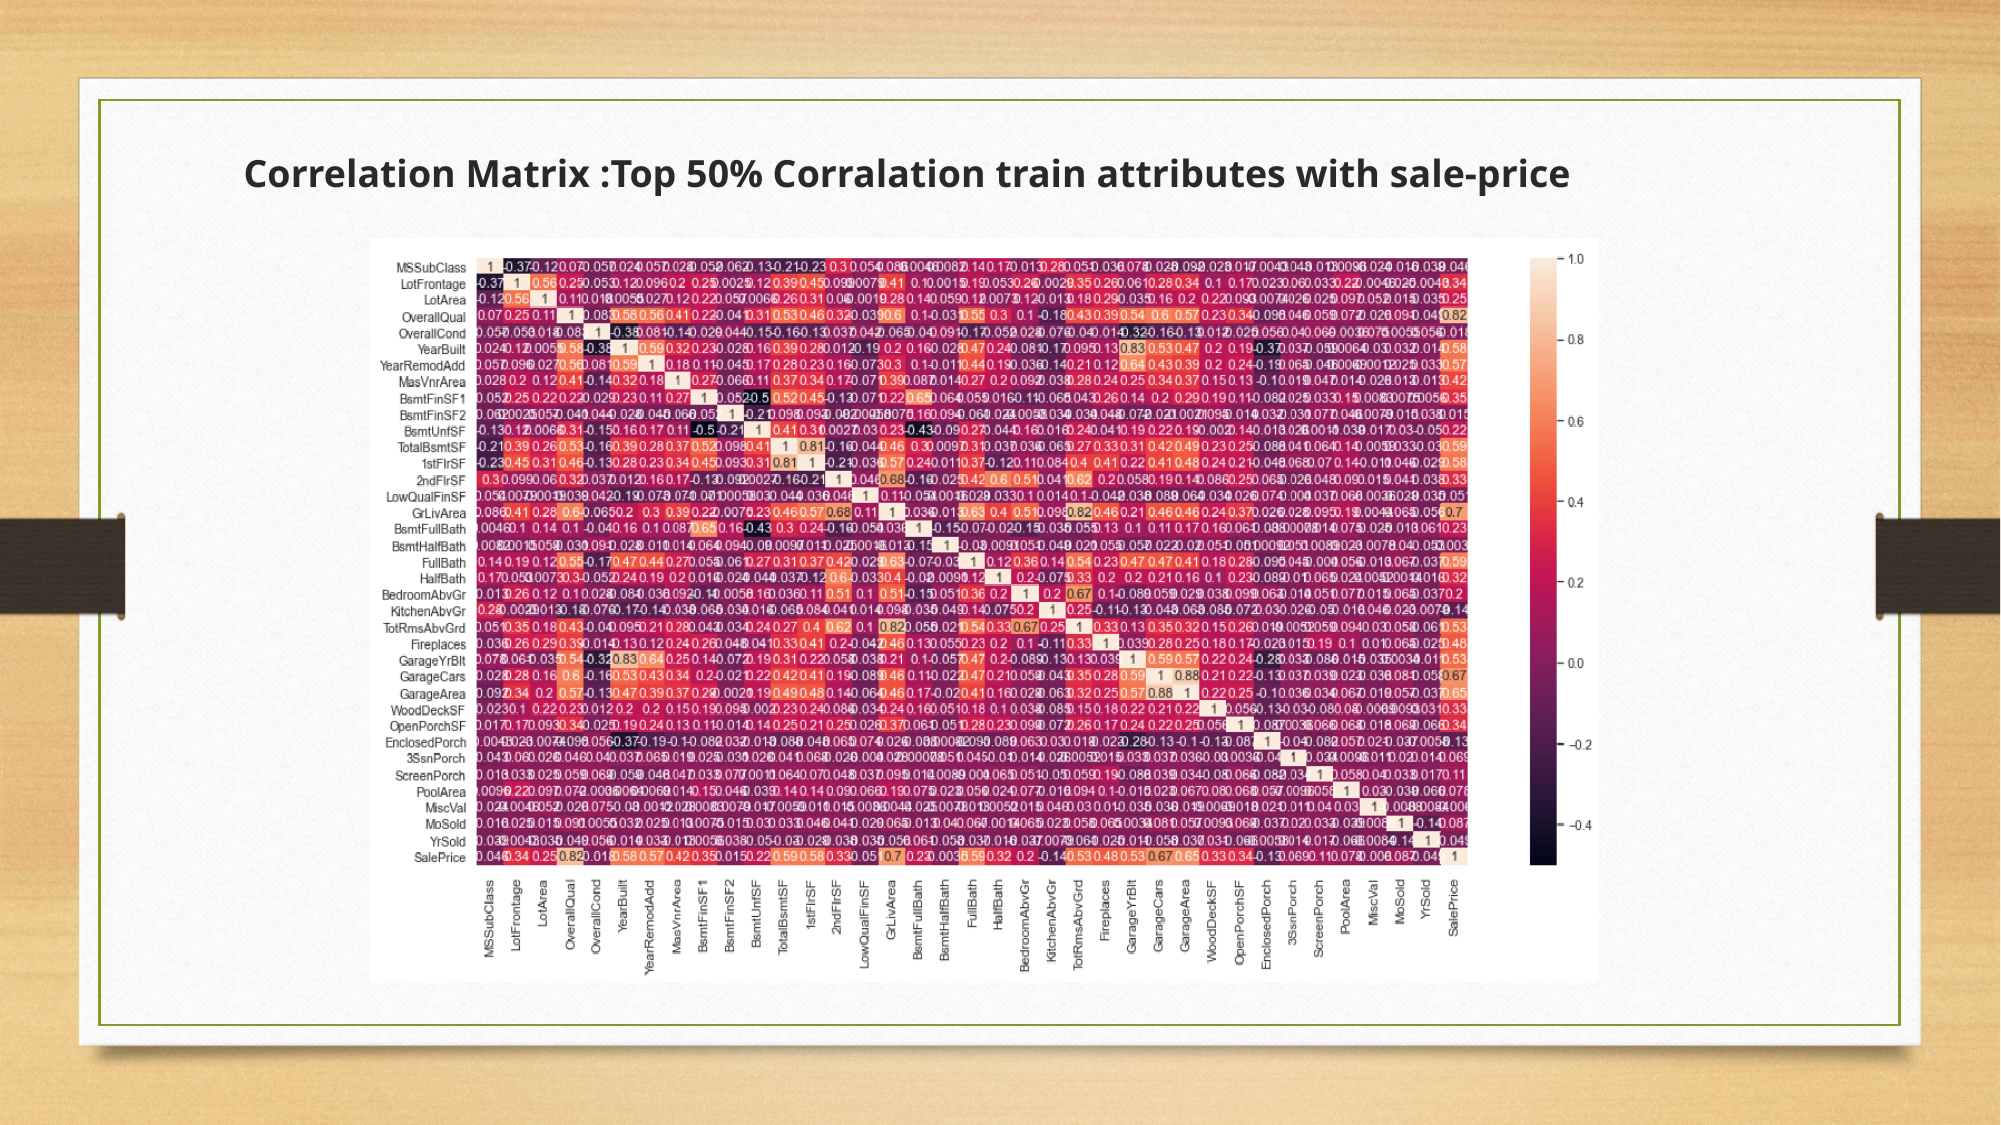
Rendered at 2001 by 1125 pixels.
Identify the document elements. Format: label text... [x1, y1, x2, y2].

text_box Correlation Matrix :Top 50% Corralation train attributes with sale-price [228, 142, 1835, 248]
picture [0, 0, 2001, 1125]
